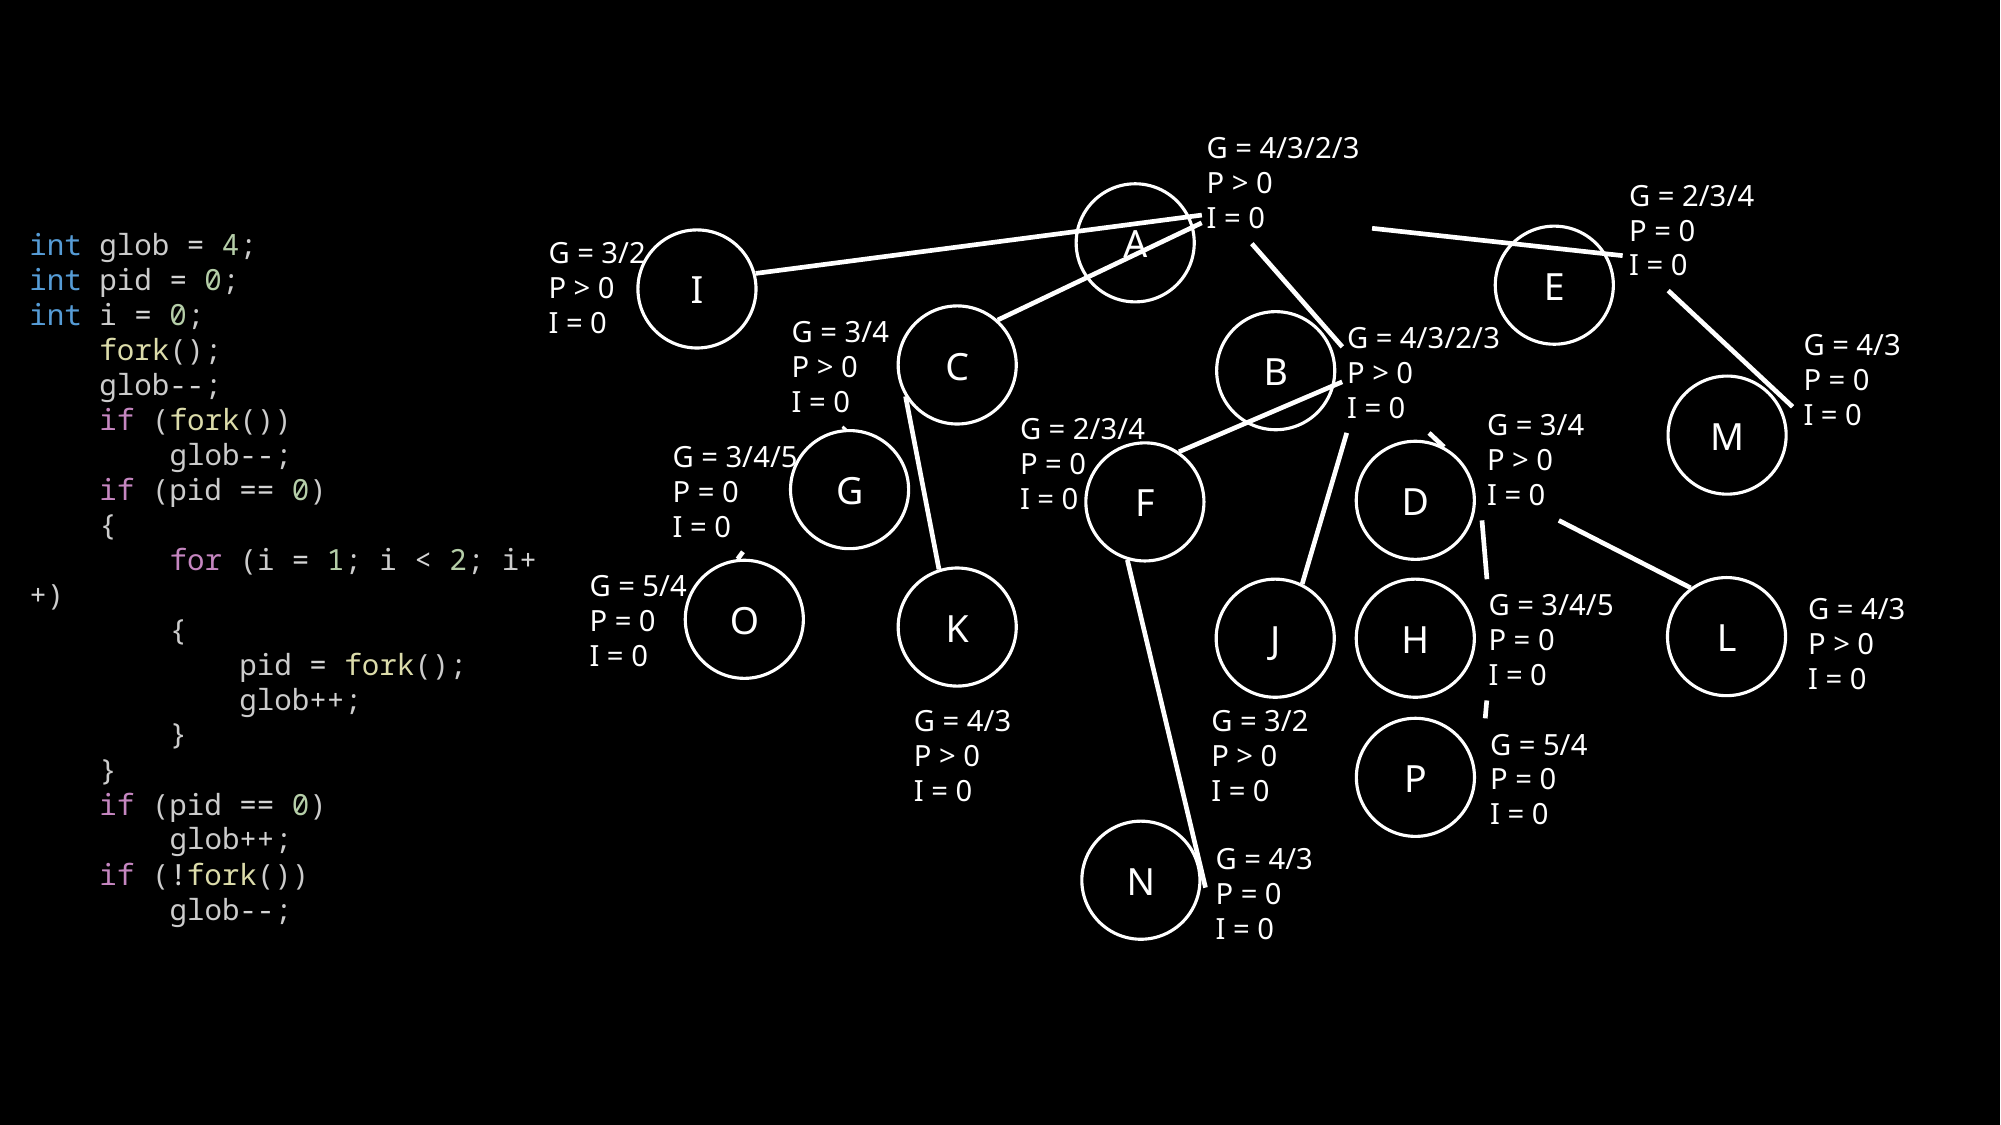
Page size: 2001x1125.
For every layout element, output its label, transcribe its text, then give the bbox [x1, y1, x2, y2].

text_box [1202, 578, 1335, 817]
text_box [581, 560, 804, 682]
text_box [665, 430, 909, 553]
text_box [1013, 402, 1205, 562]
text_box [1495, 169, 1769, 345]
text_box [1081, 820, 1330, 955]
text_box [1216, 311, 1513, 434]
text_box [1356, 718, 1604, 840]
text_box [783, 305, 1017, 428]
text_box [1356, 578, 1629, 701]
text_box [1355, 398, 1601, 560]
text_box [897, 567, 1028, 817]
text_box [540, 226, 757, 349]
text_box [1667, 318, 1918, 495]
text_box int glob = 4; int pid = 0; int i = 0; fork(); glob--; if (fork()) glob--; if (pid == 0) { for (i = 1; i < 2; i++) { pid = fork(); glob++; } } if (pid == 0) glob++; if (!fork()) glob--; [21, 219, 551, 934]
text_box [1075, 122, 1373, 303]
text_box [1667, 577, 1922, 705]
